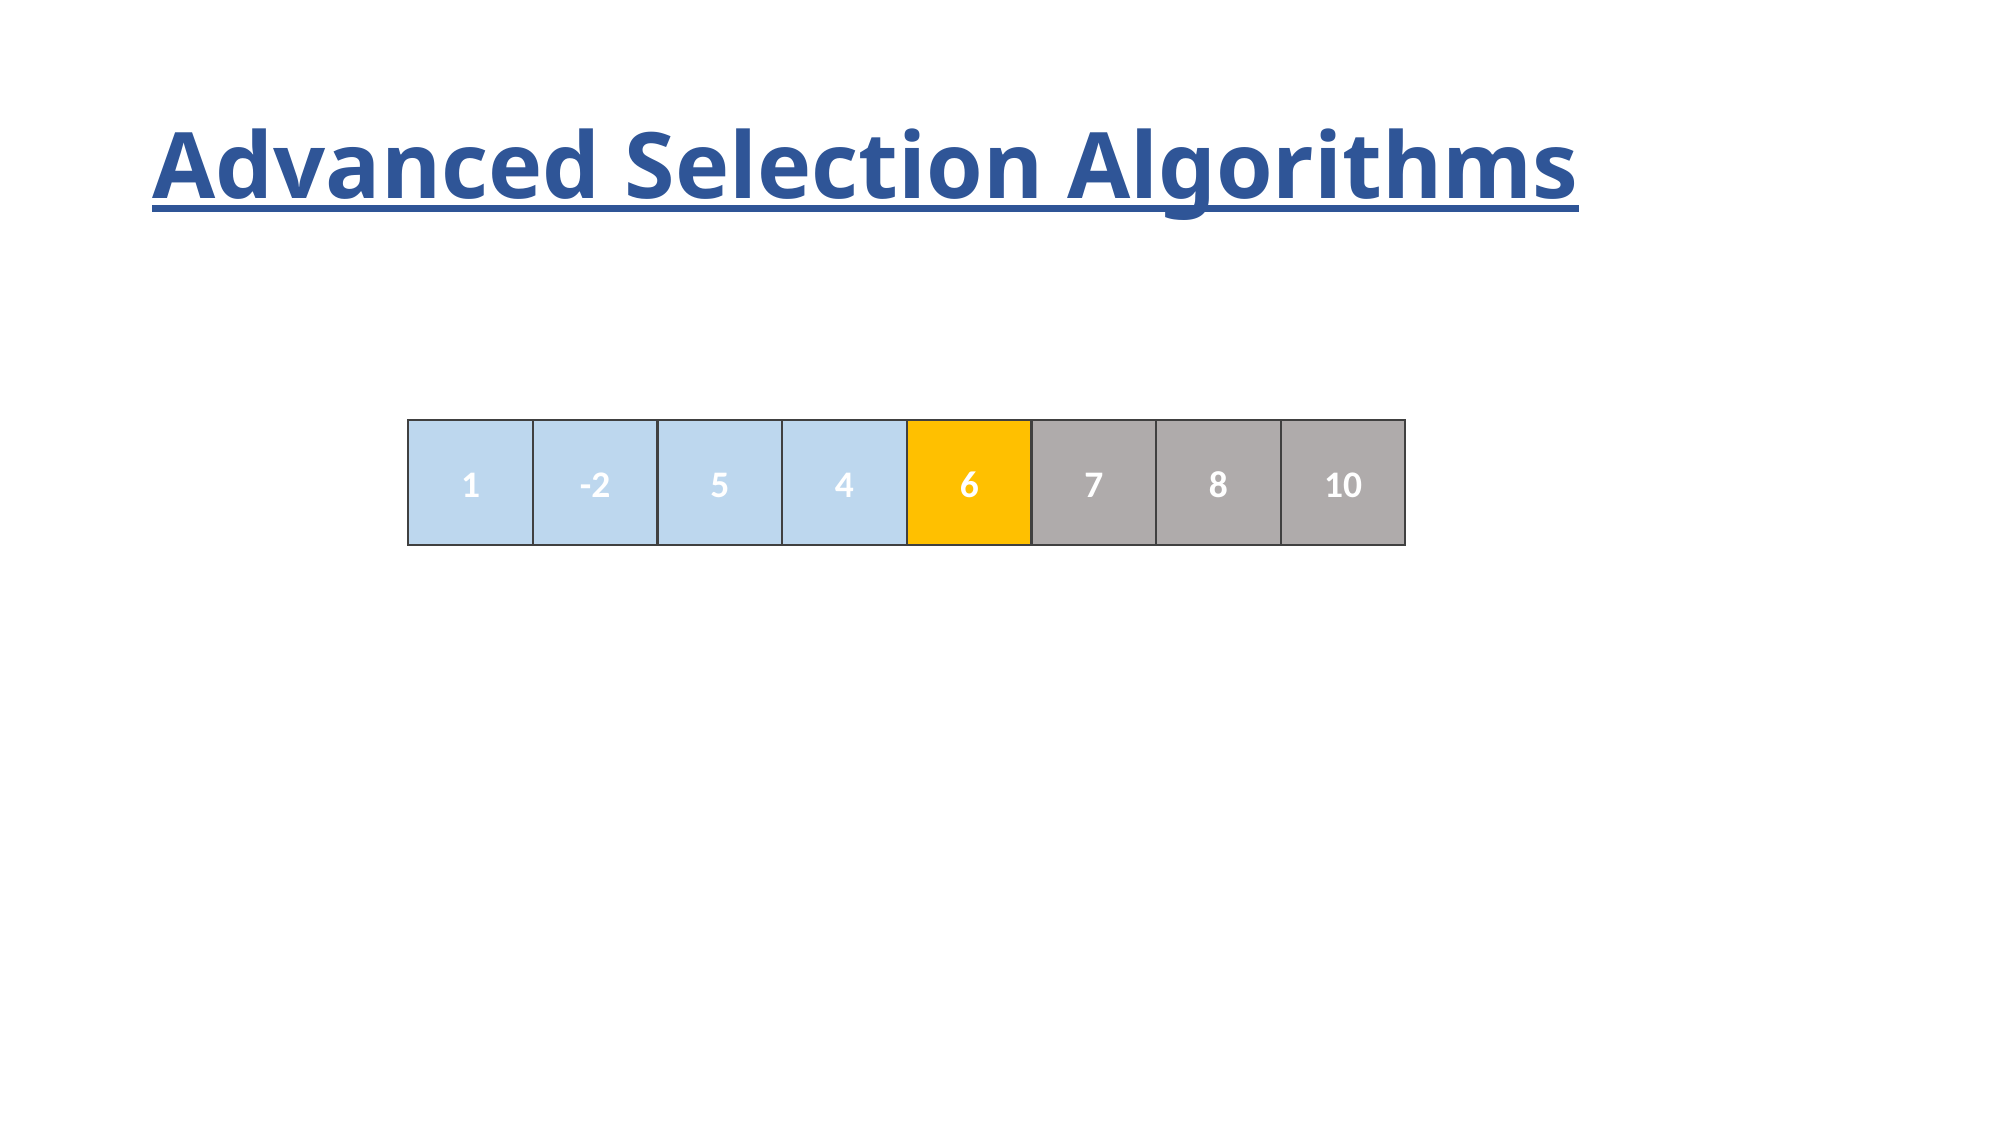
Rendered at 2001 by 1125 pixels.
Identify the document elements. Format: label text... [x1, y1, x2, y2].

title Advanced Selection Algorithms [137, 59, 1863, 278]
text_box 5 [657, 419, 781, 546]
text_box -2 [532, 419, 657, 546]
text_box 4 [781, 419, 906, 546]
text_box 6 [906, 419, 1030, 546]
text_box 1 [407, 419, 532, 546]
text_box 10 [1280, 419, 1406, 546]
text_box 8 [1155, 419, 1280, 546]
text_box 7 [1030, 419, 1155, 546]
